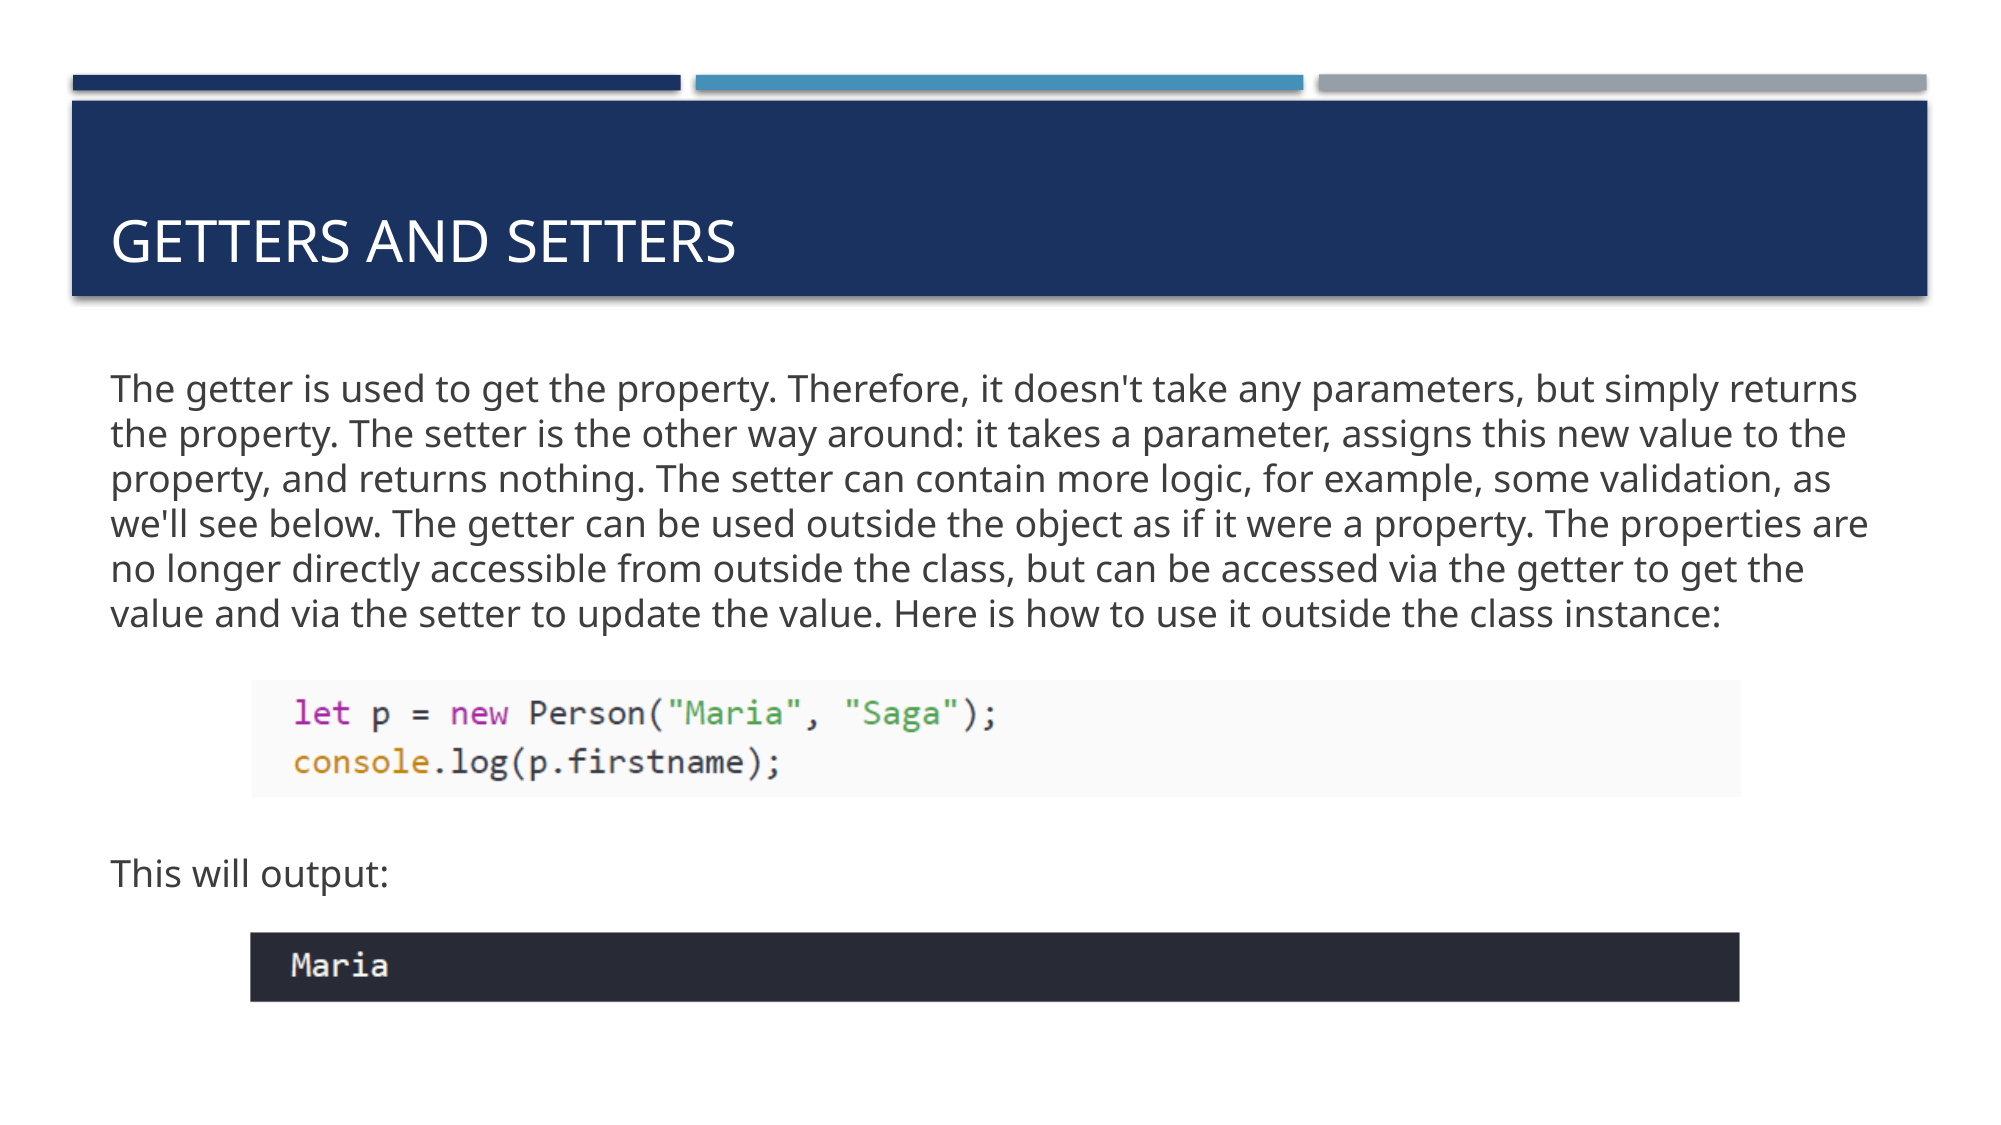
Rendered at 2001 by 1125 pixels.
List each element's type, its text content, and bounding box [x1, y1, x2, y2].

picture [248, 678, 1752, 797]
picture [248, 927, 1744, 1011]
list The getter is used to get the property. Therefore, it doesn't take any parameters, but simply returns the property. The setter is the other way around: it takes a parameter, assigns this new value to the property, and returns nothing. The setter can contain more logic, for example, some validation, as we'll see below. The getter can be used outside the object as if it were a property. The properties are no longer directly accessible from outside the class, but can be accessed via the getter to get the value and via the setter to update the value. Here is how to use it outside the class instance: This will output: [95, 357, 1905, 1053]
title Getters and setters [95, 115, 1905, 282]
